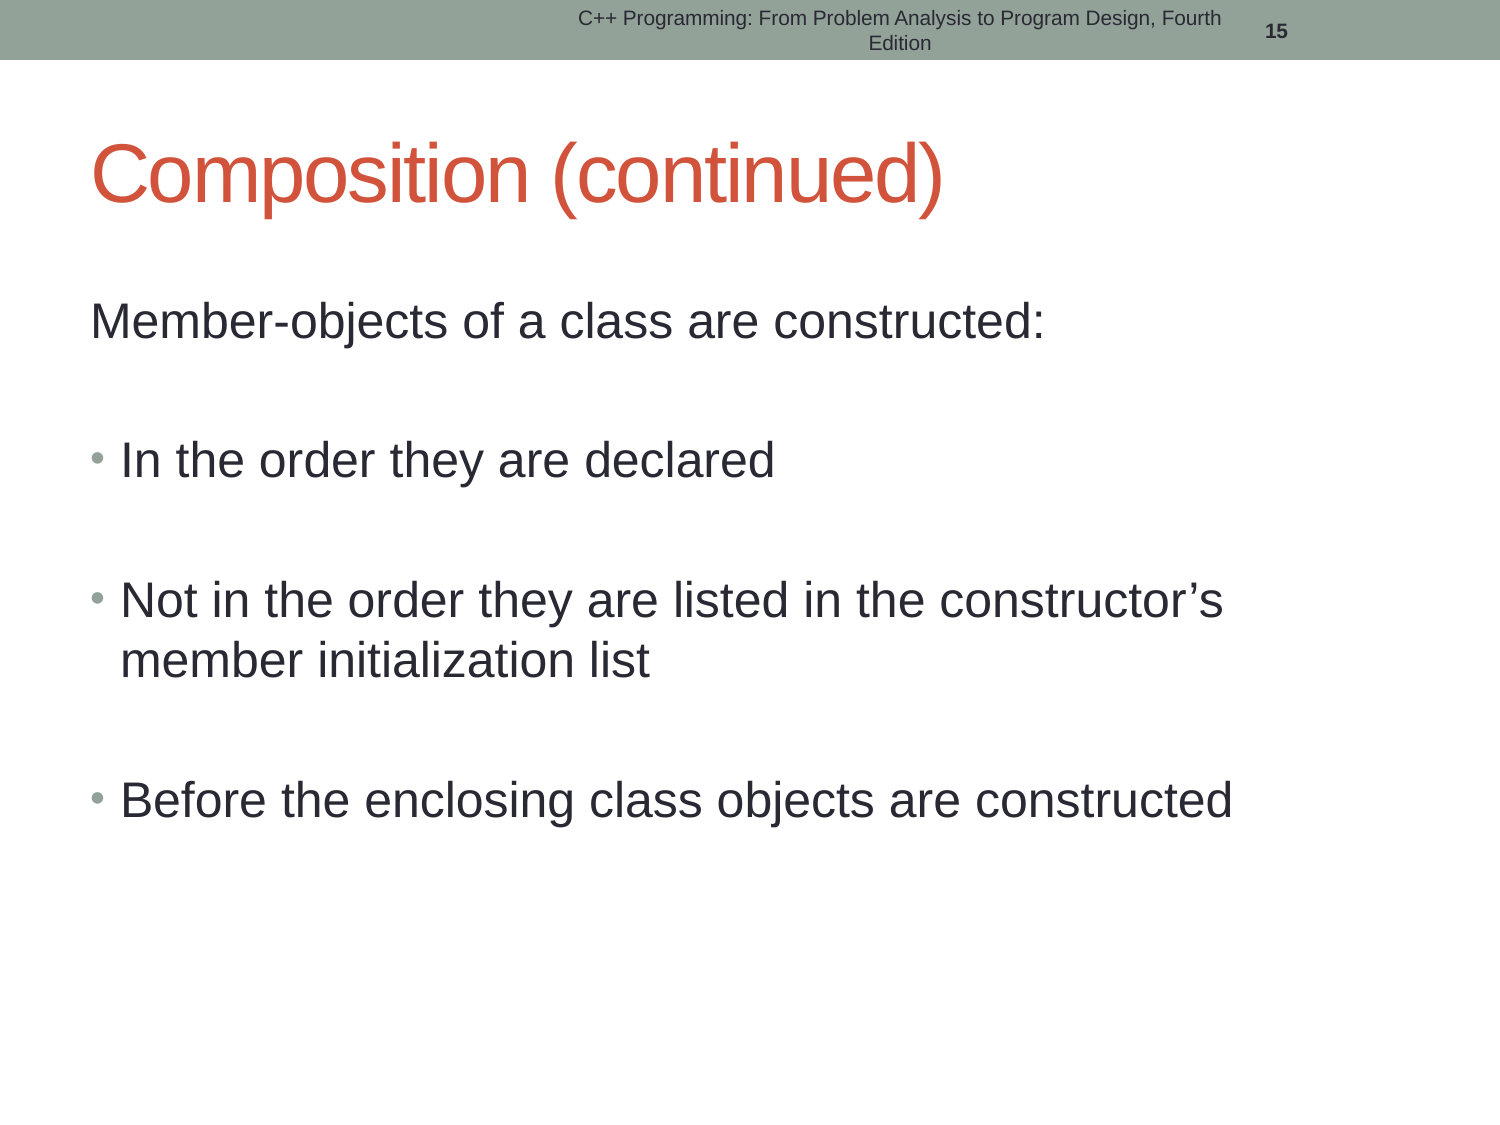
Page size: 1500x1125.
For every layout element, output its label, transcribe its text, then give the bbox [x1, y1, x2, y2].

list Member-objects of a class are constructed: In the order they are declared Not in the order they are listed in the constructor’s member initialization list Before the enclosing class objects are constructed [75, 280, 1425, 1081]
slide_number 15 [1250, 3, 1425, 57]
footer C++ Programming: From Problem Analysis to Program Design, Fourth Edition [562, 3, 1238, 57]
title Composition (continued) [75, 87, 1425, 250]
